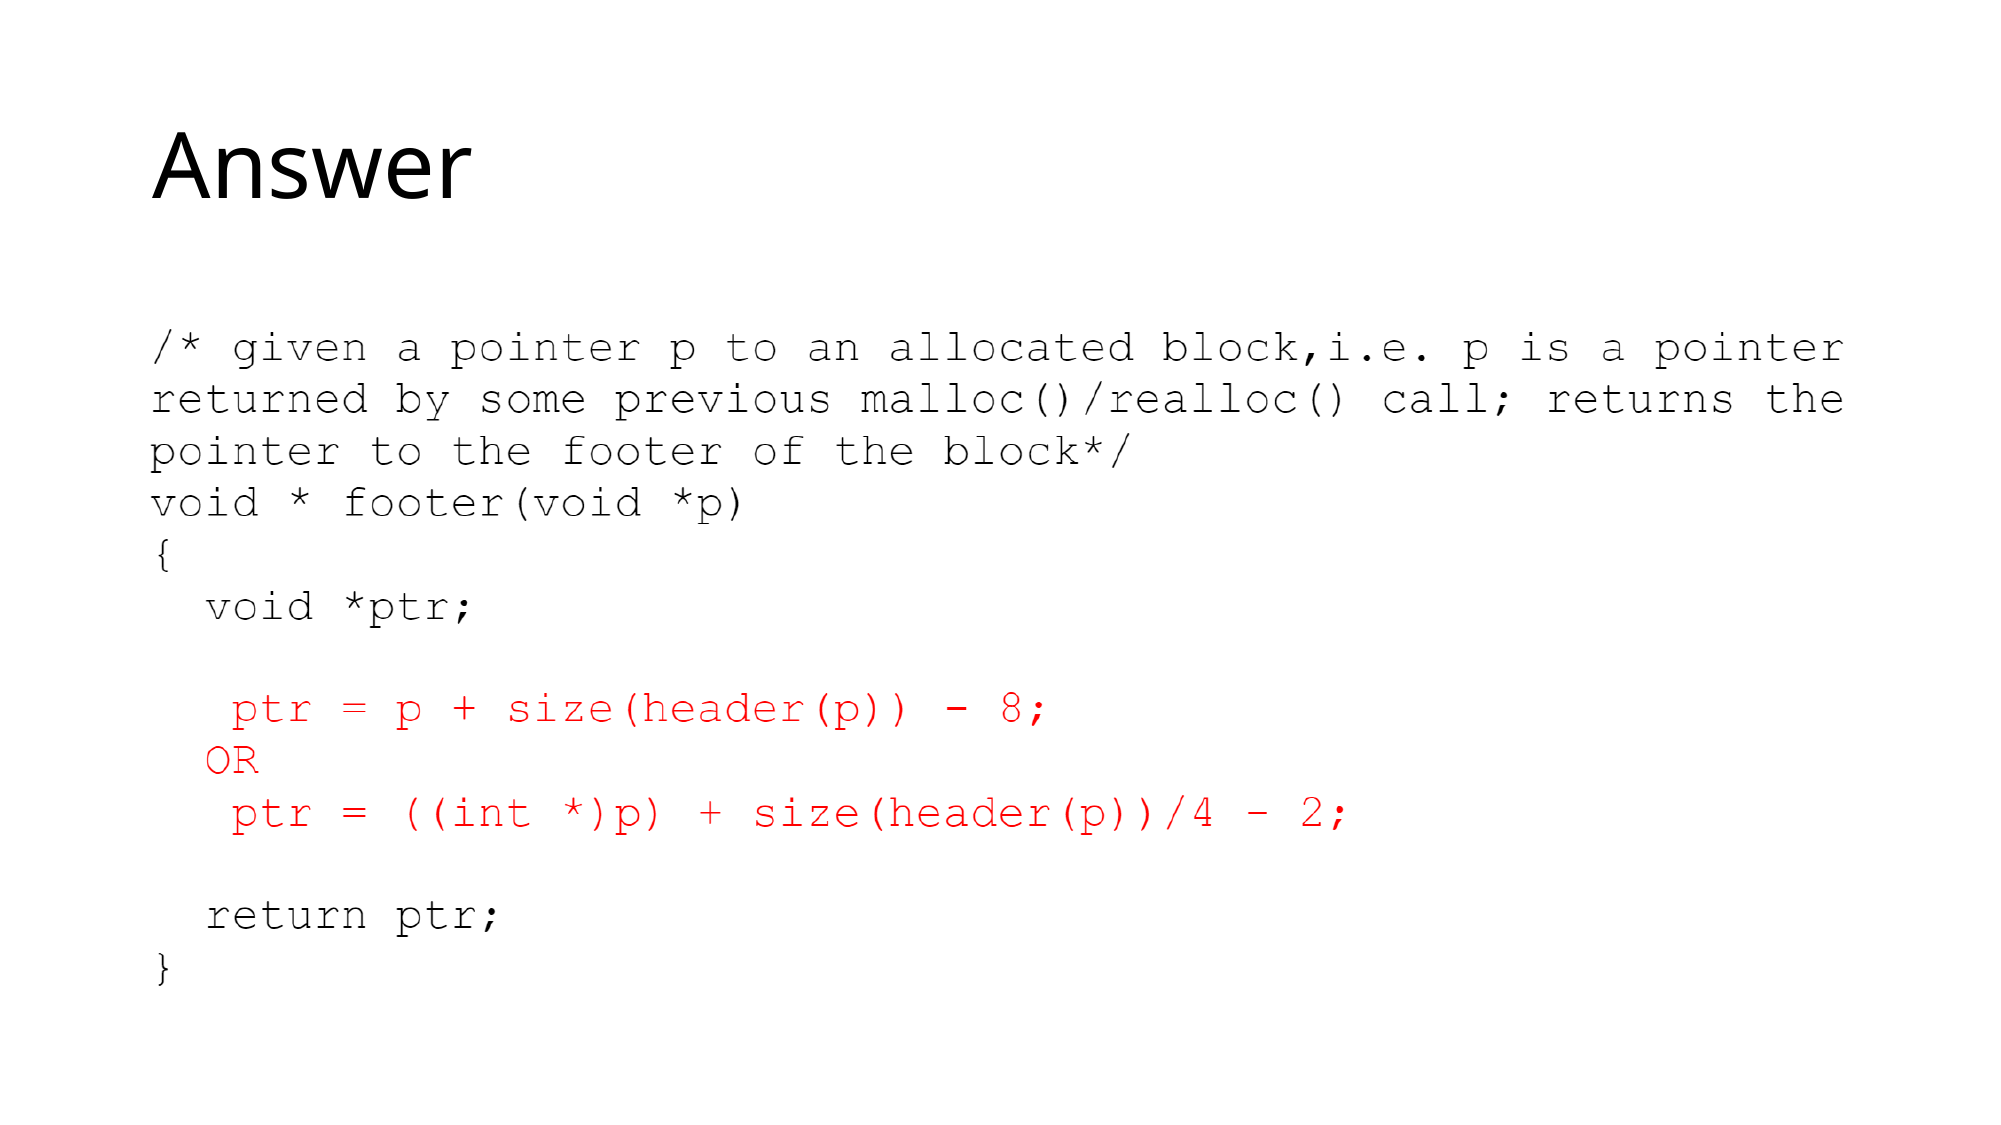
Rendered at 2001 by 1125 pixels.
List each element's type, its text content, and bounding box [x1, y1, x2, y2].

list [137, 311, 1863, 1002]
title Answer [137, 59, 1863, 278]
